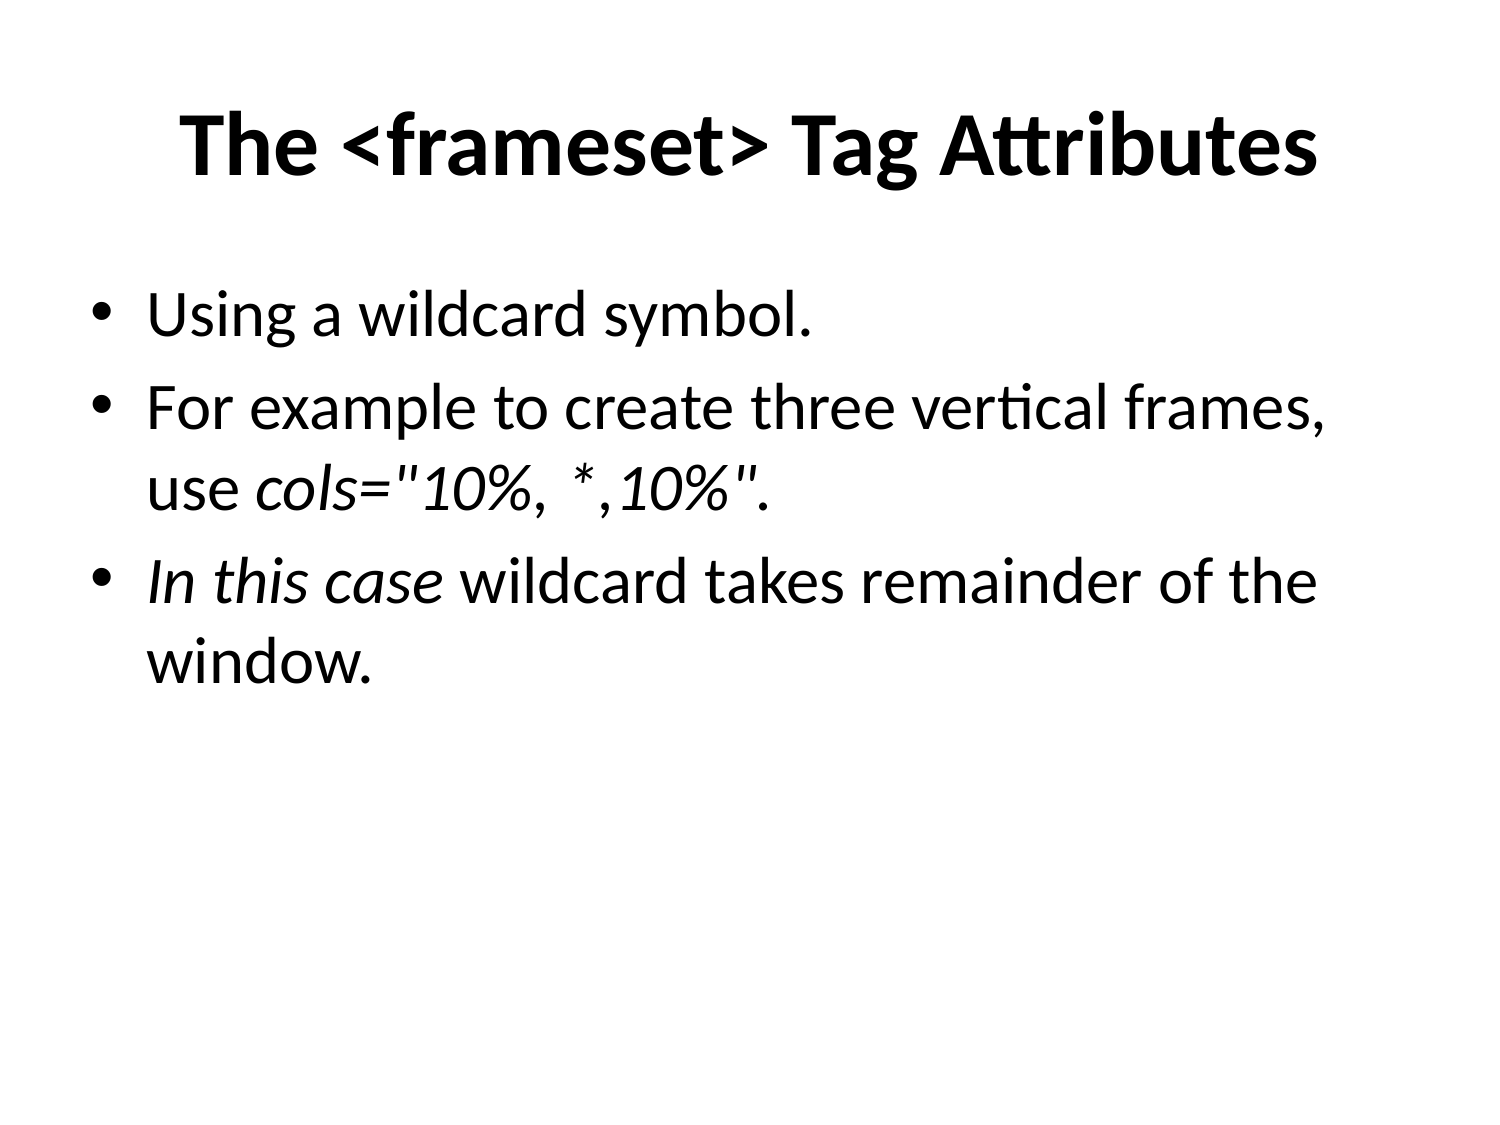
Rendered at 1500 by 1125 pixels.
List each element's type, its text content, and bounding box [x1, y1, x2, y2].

title The <frameset> Tag Attributes [75, 45, 1425, 233]
list Using a wildcard symbol. For example to create three vertical frames, use cols="10%, *,10%". In this case wildcard takes remainder of the window. [75, 262, 1425, 1005]
